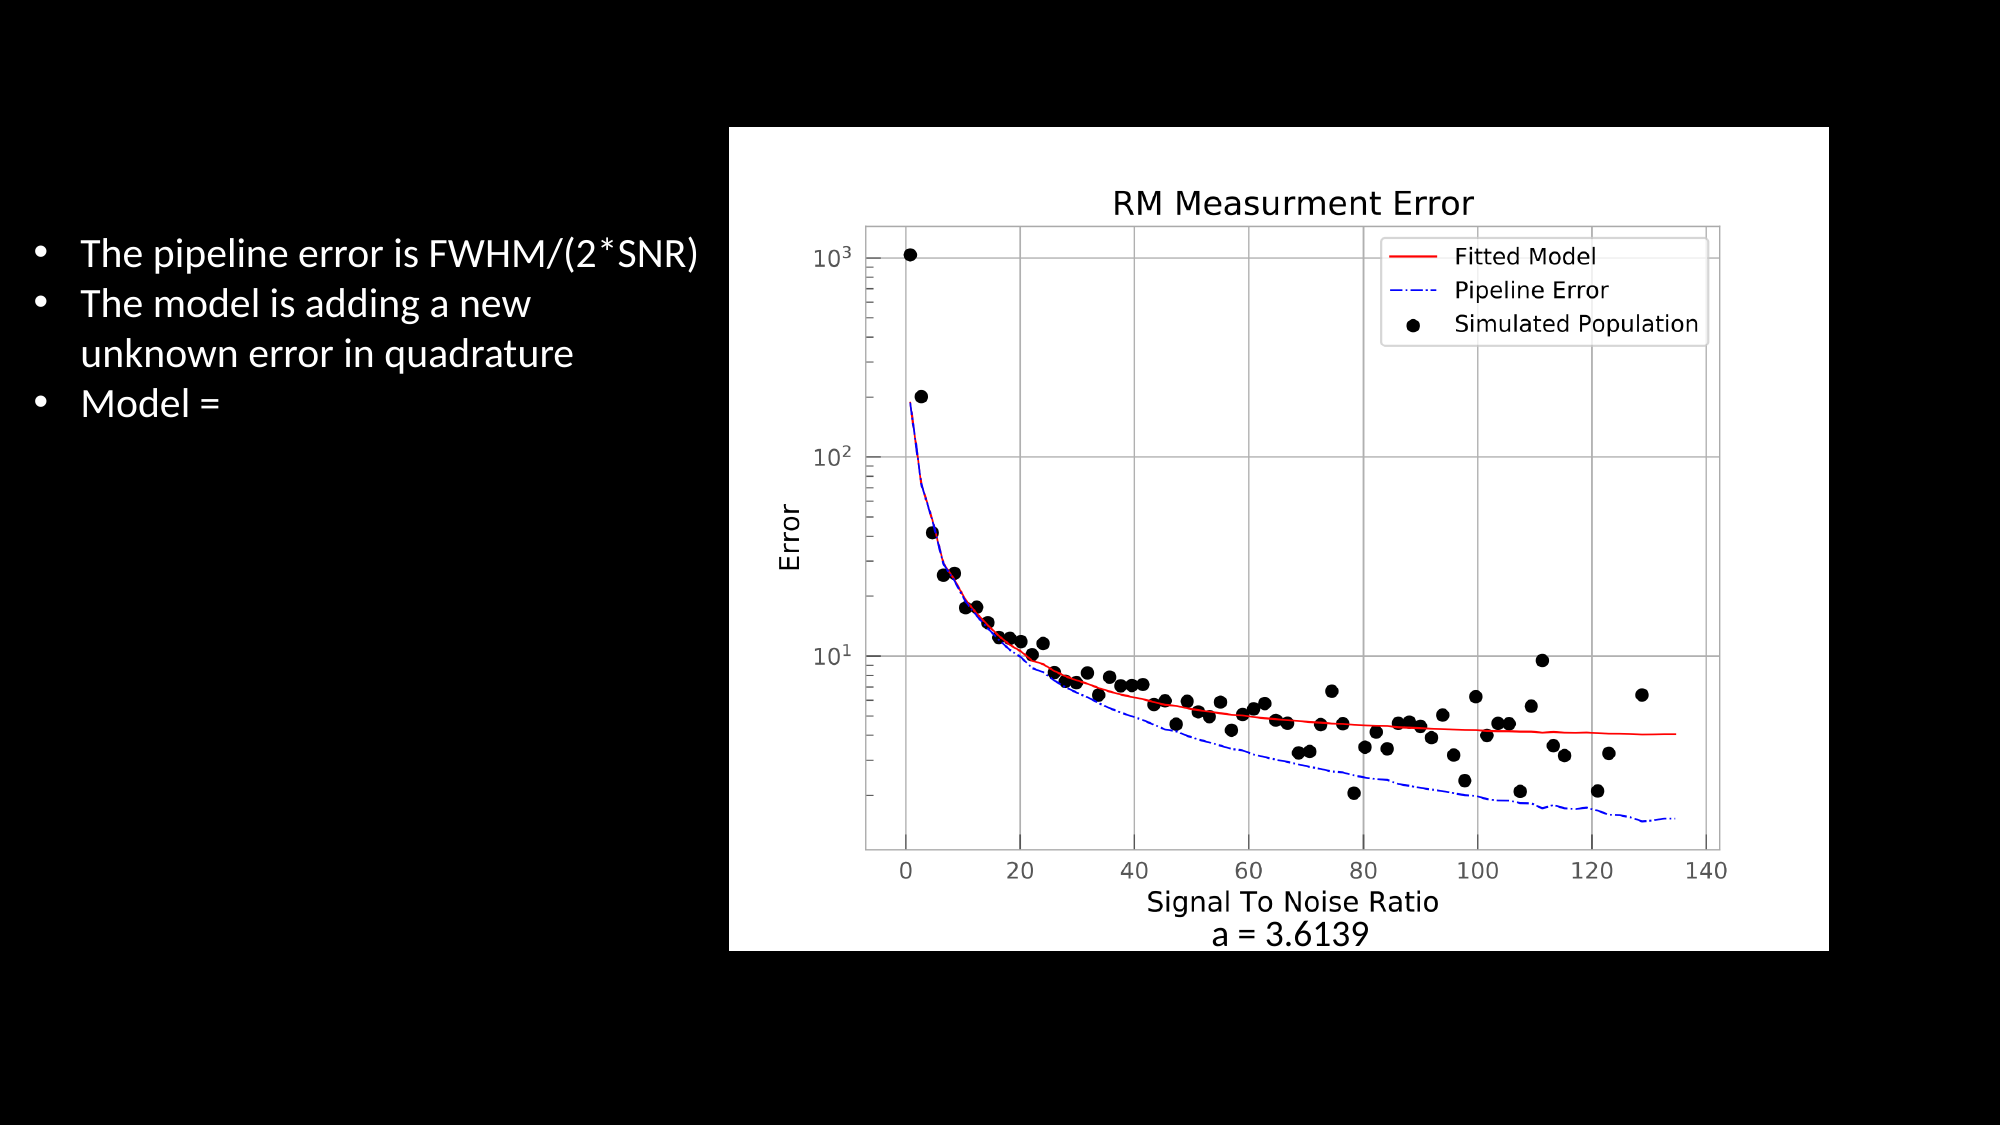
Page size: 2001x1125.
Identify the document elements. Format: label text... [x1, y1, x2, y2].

picture [729, 127, 1829, 951]
text_box a = 3.6139 [1196, 951, 1670, 962]
